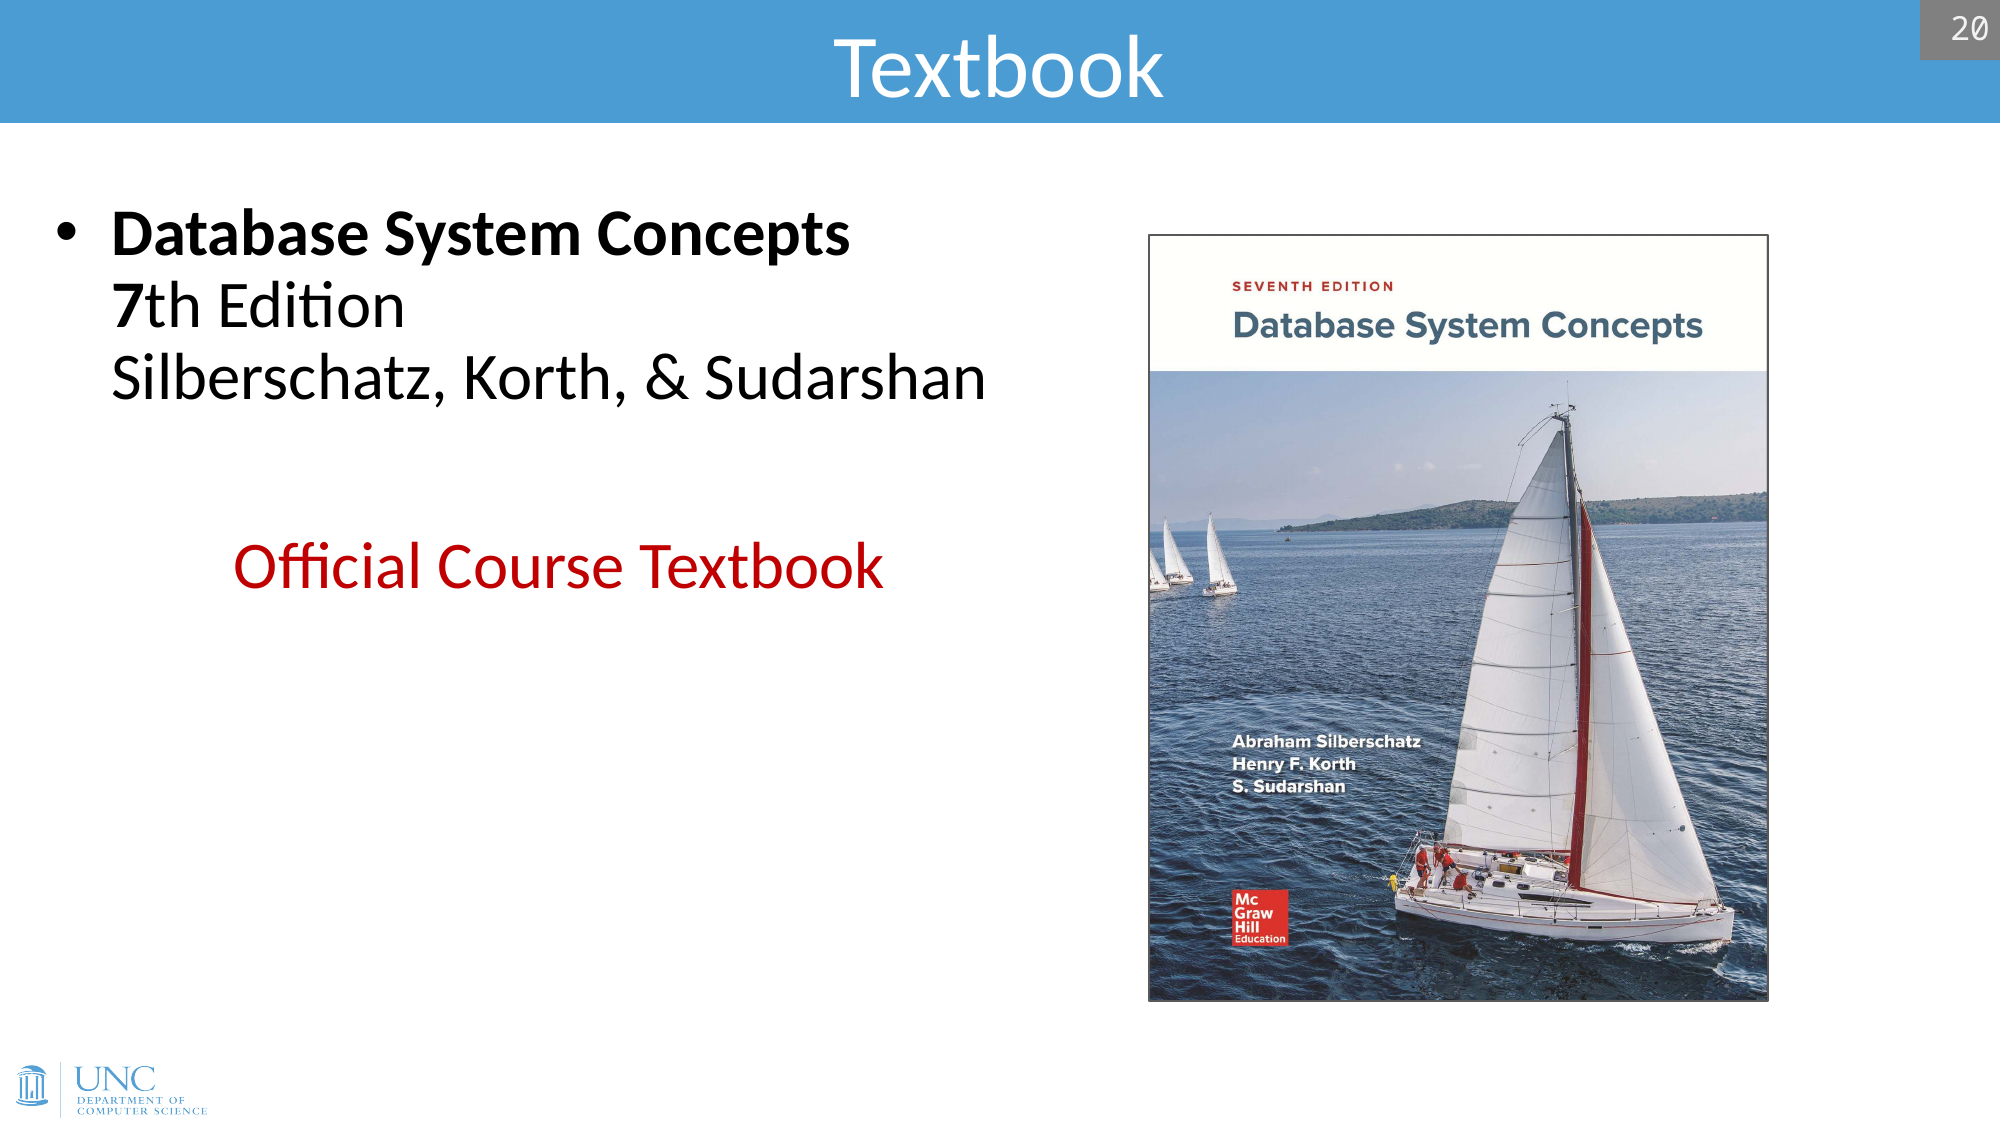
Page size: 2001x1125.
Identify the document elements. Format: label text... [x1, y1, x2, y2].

text_box 20 [1920, 0, 2000, 61]
list Database System Concepts 7th Edition Silberschatz, Korth, & Sudarshan [39, 190, 1080, 991]
title Textbook [0, 0, 2000, 123]
picture [1149, 235, 1767, 1001]
text_box Official Course Textbook [219, 514, 901, 610]
picture [16, 1062, 207, 1118]
